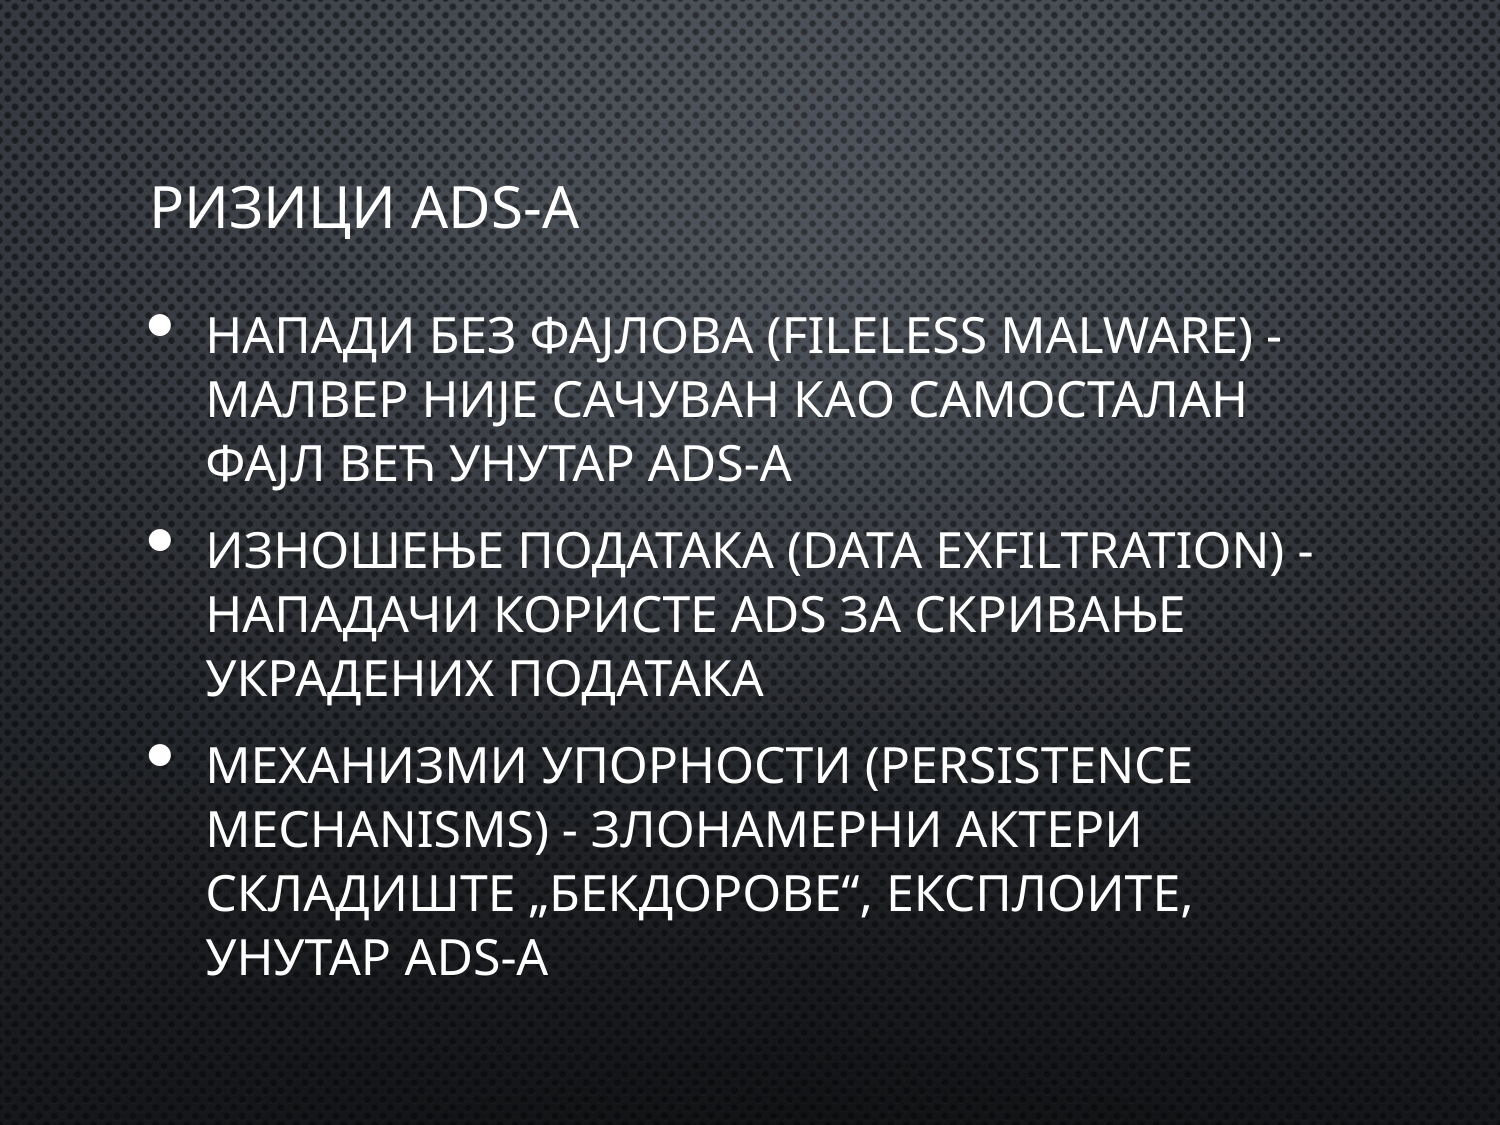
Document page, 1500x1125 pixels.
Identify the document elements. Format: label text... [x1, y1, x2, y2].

list Напади без фајлова (Fileless malware) - Малвер није сачуван као самосталан фајл већ унутар ADS-а Изношење података (Data exfiltration) - Нападачи користе ADS за скривање украдених података Механизми упорности (Persistence mechanisms) - Злонамерни актери складиште „бекдорове“, експлоите, унутар ADS-а [134, 313, 1367, 976]
title Ризици ADS-а [134, 97, 1367, 313]
